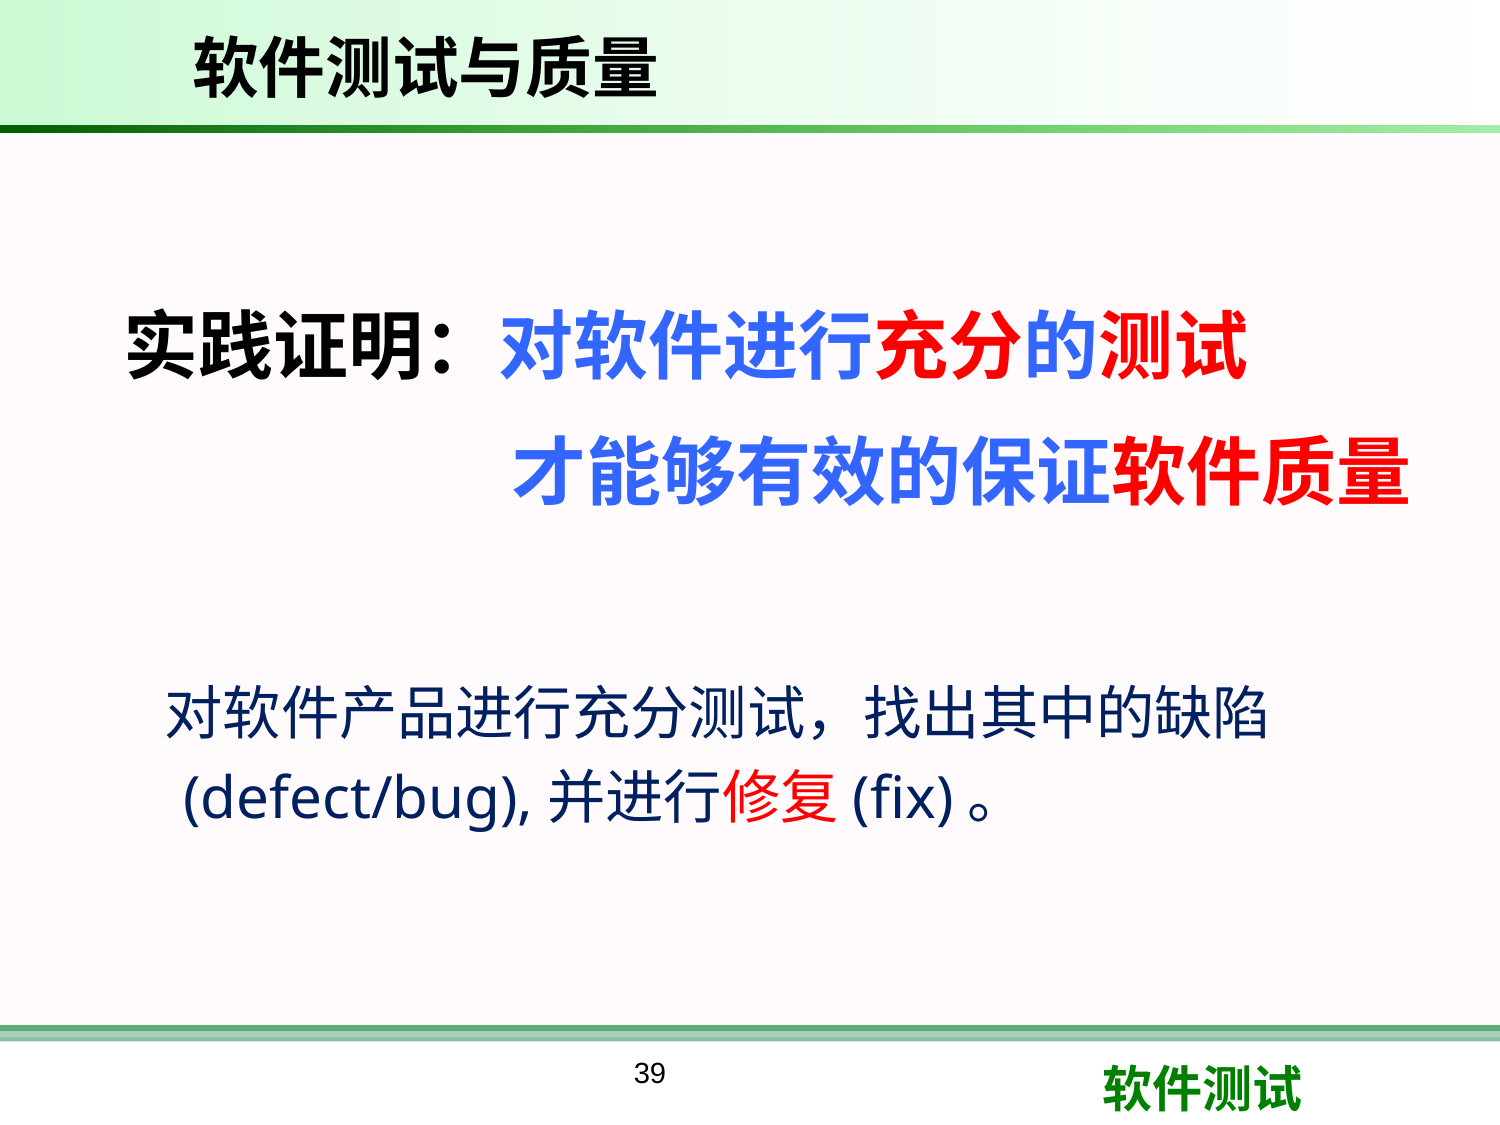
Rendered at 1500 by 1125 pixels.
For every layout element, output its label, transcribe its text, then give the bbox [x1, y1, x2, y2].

title 软件测试与质量 [176, 12, 1223, 119]
text_box 对软件产品进行充分测试，找出其中的缺陷(defect/bug),并进行修复(fix)。 [164, 662, 1370, 831]
text_box 实践证明：对软件进行充分的测试 才能够有效的保证软件质量 [123, 262, 1450, 515]
footer 39 [412, 1046, 888, 1125]
